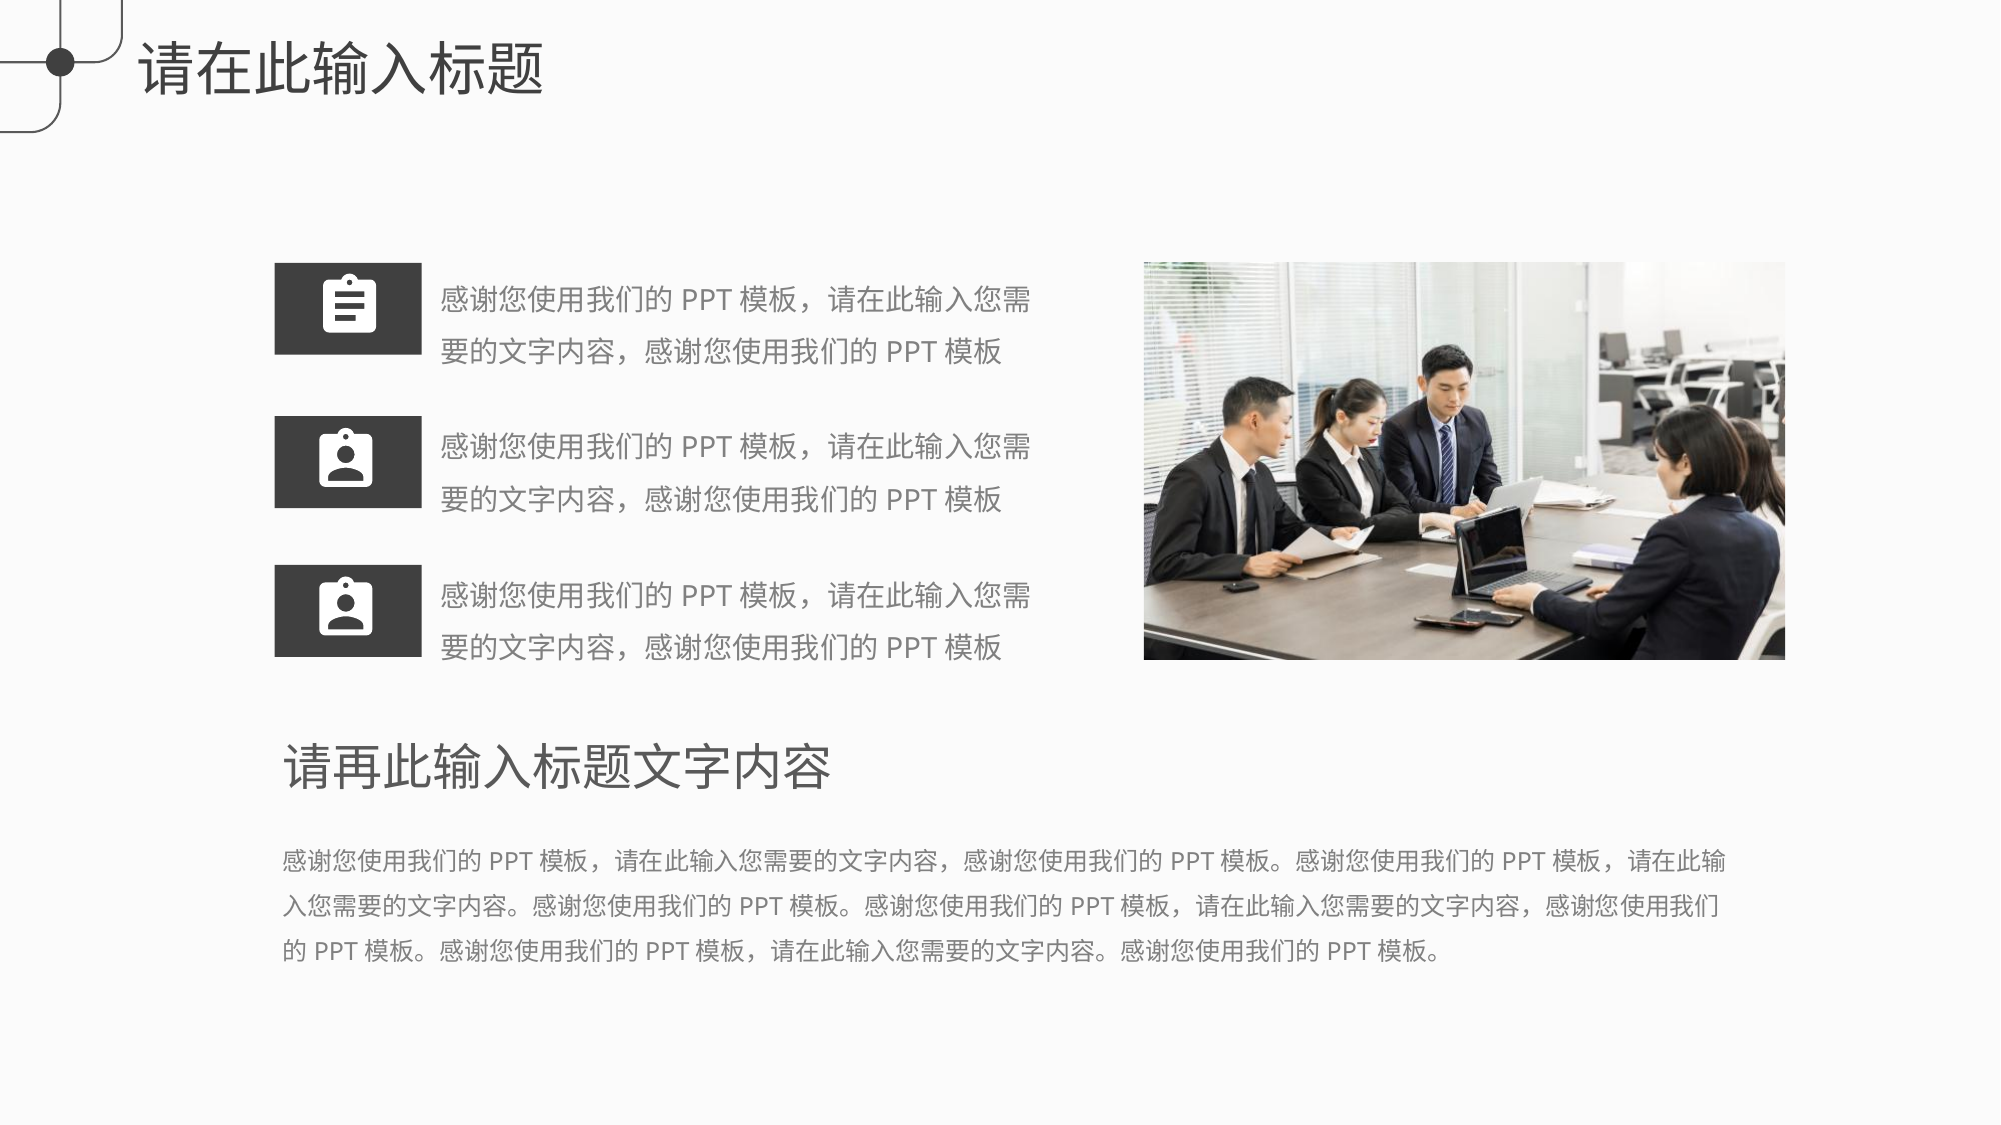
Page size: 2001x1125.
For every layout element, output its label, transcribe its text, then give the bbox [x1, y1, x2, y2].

text_box 感谢您使用我们的PPT模板，请在此输入您需要的文字内容，感谢您使用我们的PPT模板 [425, 552, 1068, 672]
text_box 请再此输入标题文字内容 [267, 728, 865, 803]
text_box [274, 262, 423, 356]
text_box [319, 427, 373, 487]
text_box [274, 564, 423, 658]
text_box [323, 273, 377, 333]
text_box [319, 576, 373, 636]
text_box [274, 415, 423, 509]
text_box 感谢您使用我们的PPT模板，请在此输入您需要的文字内容，感谢您使用我们的PPT模板。感谢您使用我们的PPT模板，请在此输入您需要的文字内容。感谢您使用我们的PPT模板。感谢您使用我们的PPT模板，请在此输入您需要的文字内容，感谢您使用我们的PPT模板。感谢您使用我们的PPT模板，请在此输入您需要的文字内容。感谢您使用我们的PPT模板。 [267, 823, 1753, 973]
text_box 感谢您使用我们的PPT模板，请在此输入您需要的文字内容，感谢您使用我们的PPT模板 [425, 403, 1068, 524]
text_box 感谢您使用我们的PPT模板，请在此输入您需要的文字内容，感谢您使用我们的PPT模板 [425, 256, 1068, 377]
text_box [1143, 262, 1786, 660]
